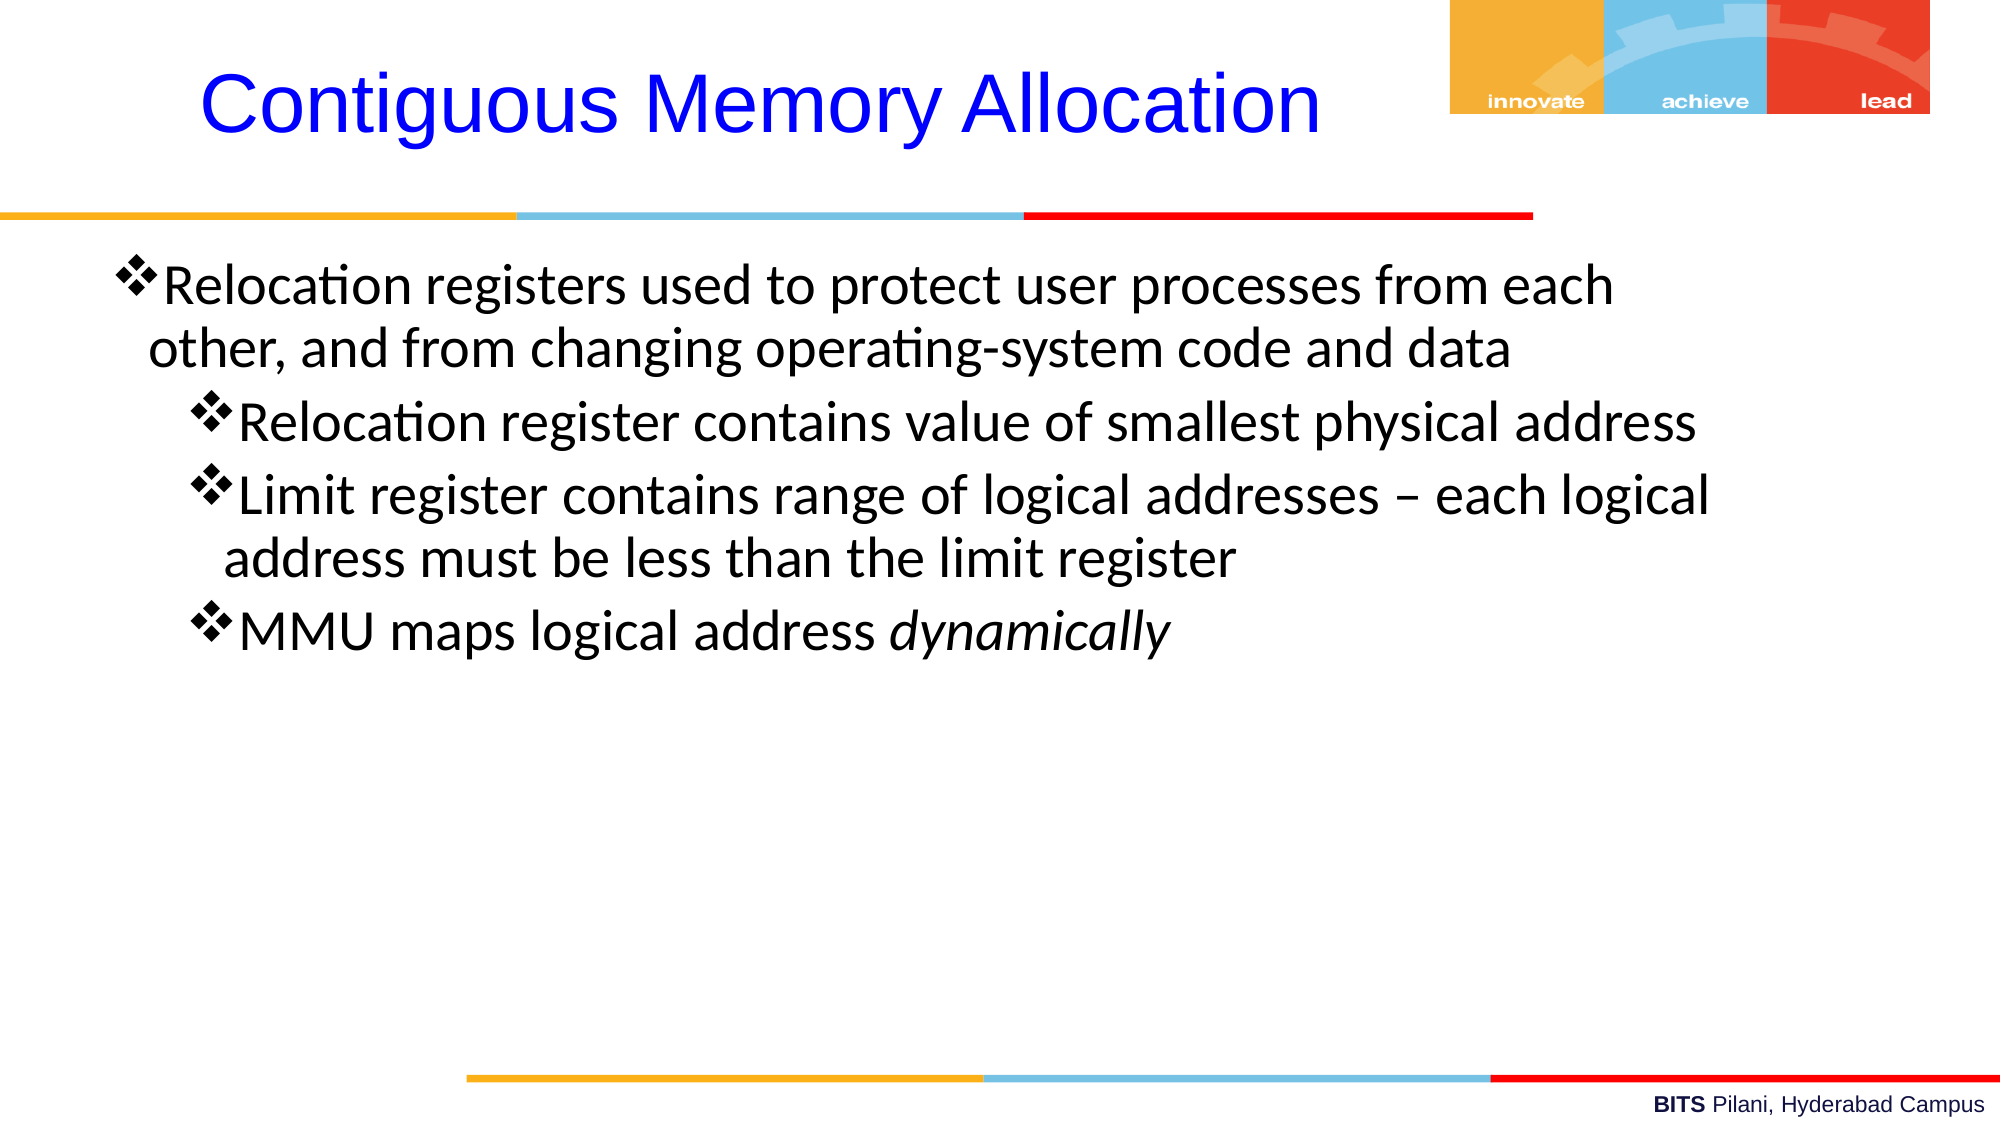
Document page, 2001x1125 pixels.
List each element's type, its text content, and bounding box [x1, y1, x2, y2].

text_box Relocation registers used to protect user processes from each other, and from changing operating-system code and data Relocation register contains value of smallest physical address Limit register contains range of logical addresses – each logical address must be less than the limit register MMU maps logical address dynamically [95, 246, 1759, 1077]
picture [1449, 0, 1930, 114]
text_box Contiguous Memory Allocation [63, 41, 1459, 157]
